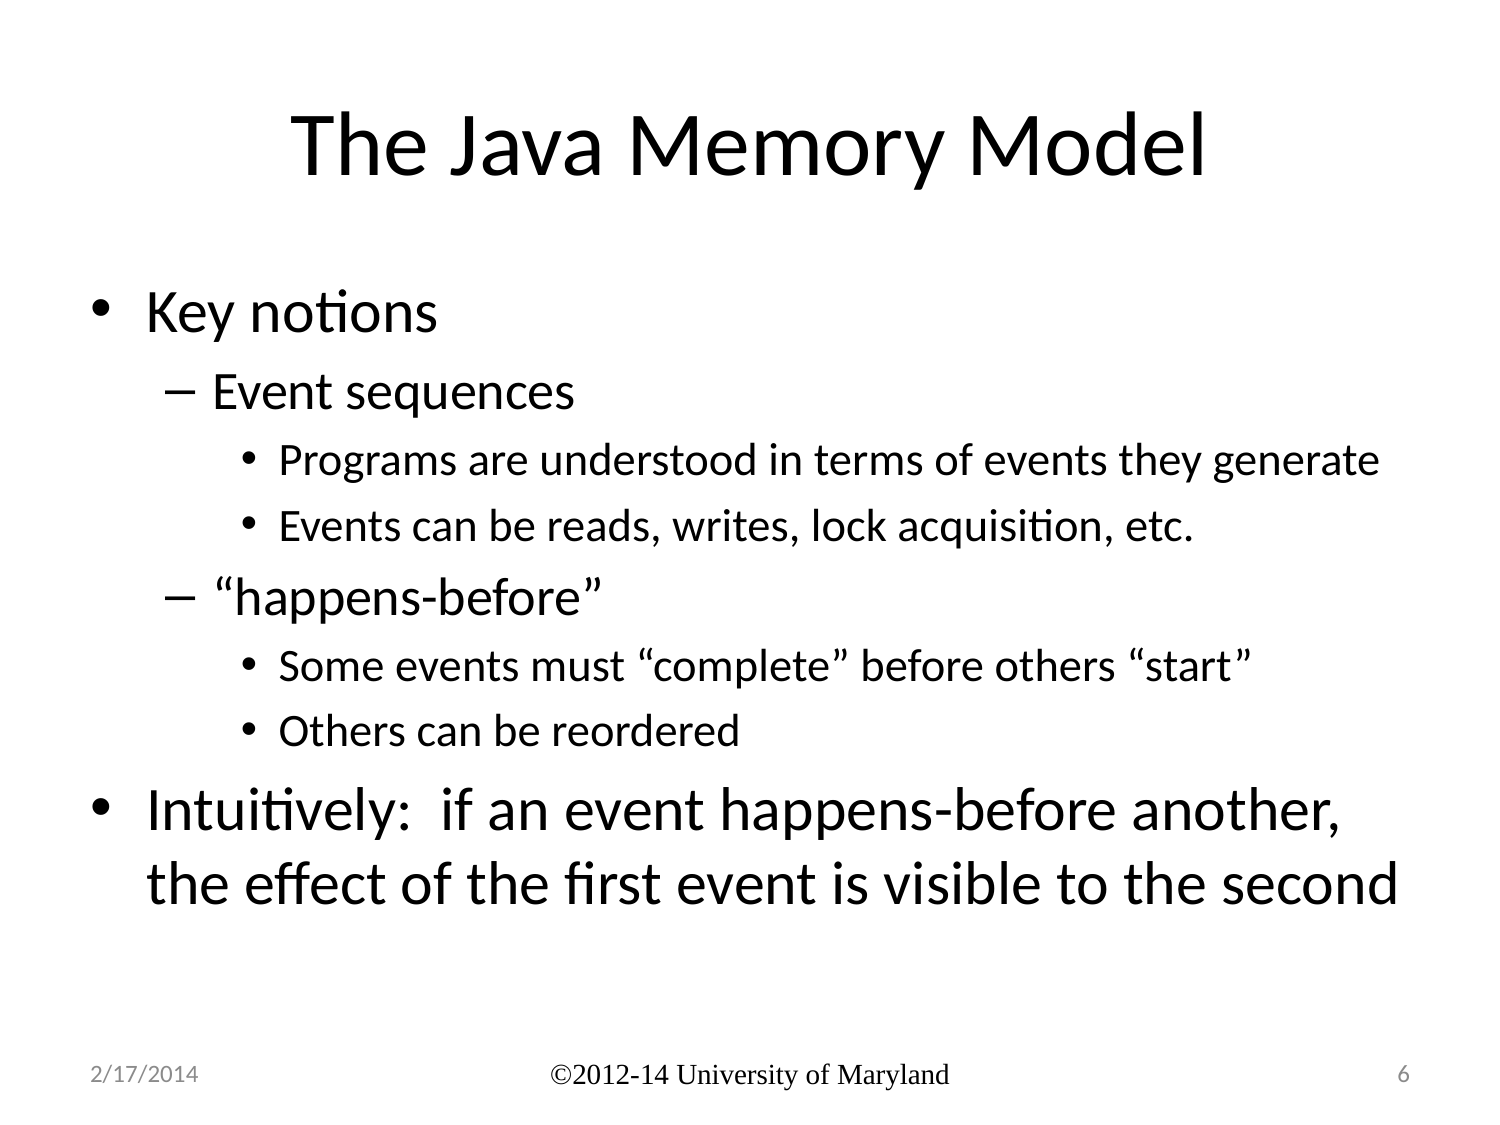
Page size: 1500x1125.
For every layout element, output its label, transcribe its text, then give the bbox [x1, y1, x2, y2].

title The Java Memory Model [75, 45, 1425, 233]
slide_number 6 [1074, 1042, 1425, 1103]
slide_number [75, 1042, 425, 1103]
list Key notions Event sequences Programs are understood in terms of events they generate Events can be reads, writes, lock acquisition, etc. “happens-before” Some events must “complete” before others “start” Others can be reordered Intuitively: if an event happens-before another, the effect of the first event is visible to the second [75, 262, 1425, 1005]
footer ©2012-14 University of Maryland [512, 1042, 988, 1103]
